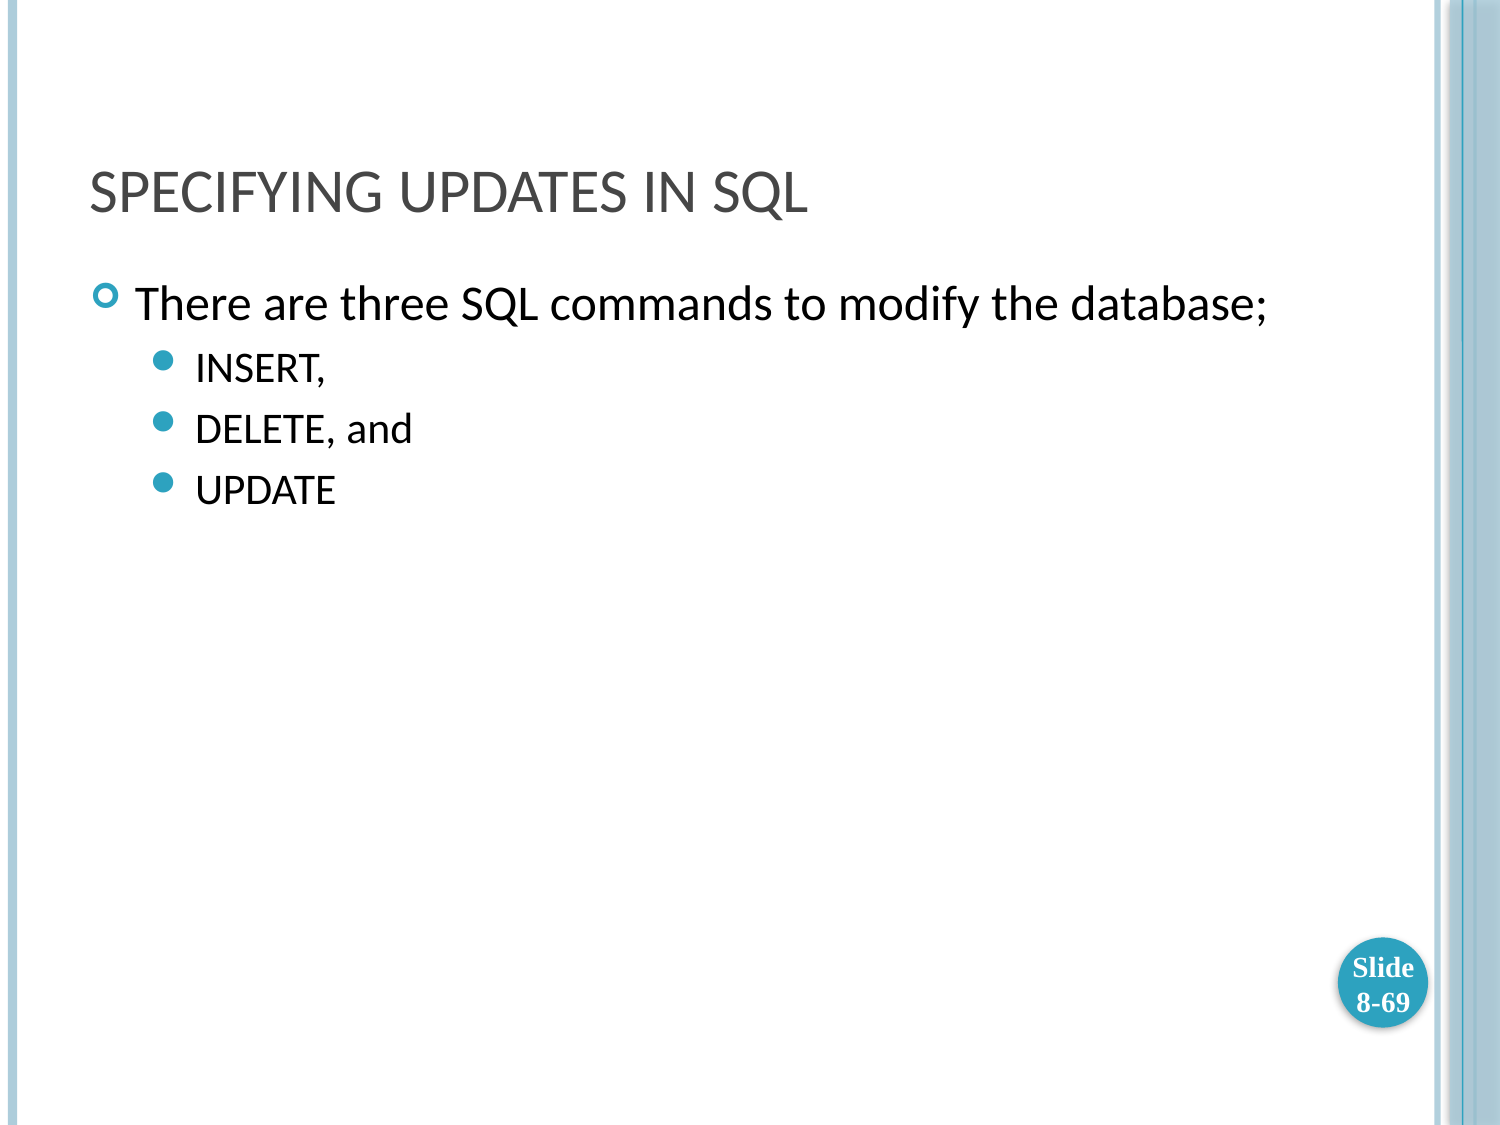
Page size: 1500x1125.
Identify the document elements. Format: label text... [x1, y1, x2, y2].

title Specifying Updates in SQL [75, 45, 1300, 233]
list There are three SQL commands to modify the database; INSERT, DELETE, and UPDATE [74, 262, 1301, 1063]
slide_number Slide 8-69 [1333, 940, 1434, 1026]
